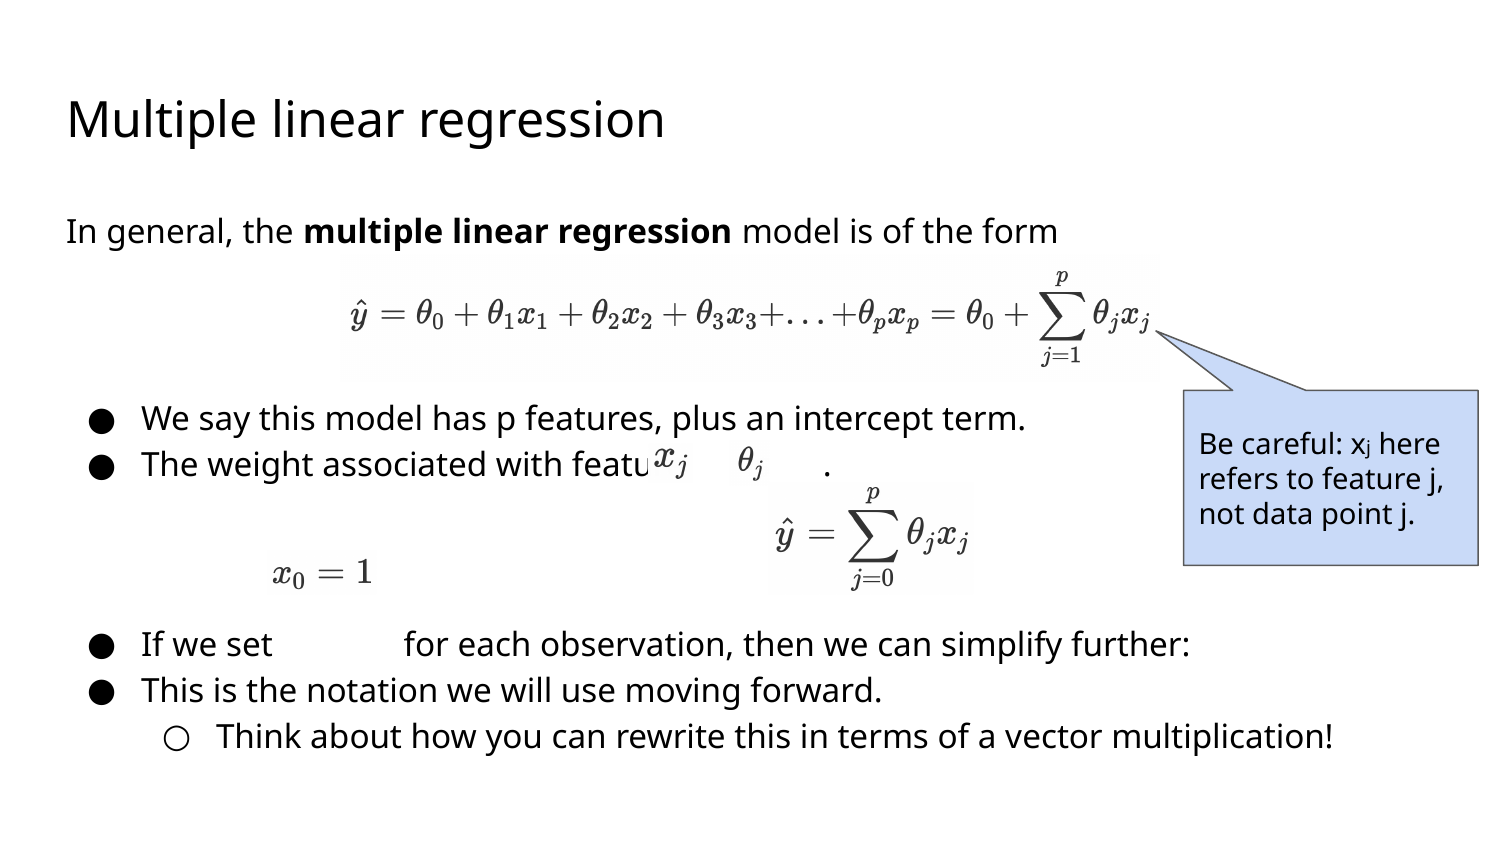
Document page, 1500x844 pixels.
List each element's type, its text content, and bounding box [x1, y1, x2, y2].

picture [729, 440, 974, 595]
text_box Be careful: xj here refers to feature j, not data point j. [1163, 333, 1479, 566]
picture [648, 443, 694, 483]
picture [267, 549, 377, 596]
title Multiple linear regression [51, 72, 1449, 167]
picture [340, 254, 1160, 382]
list In general, the multiple linear regression model is of the form We say this model has p features, plus an intercept term. The weight associated with feature is . If we set for each observation, then we can simplify further: This is the notation we will use moving forward. Think about how you can rewrite this in terms of a vector multiplication! [51, 189, 1449, 750]
